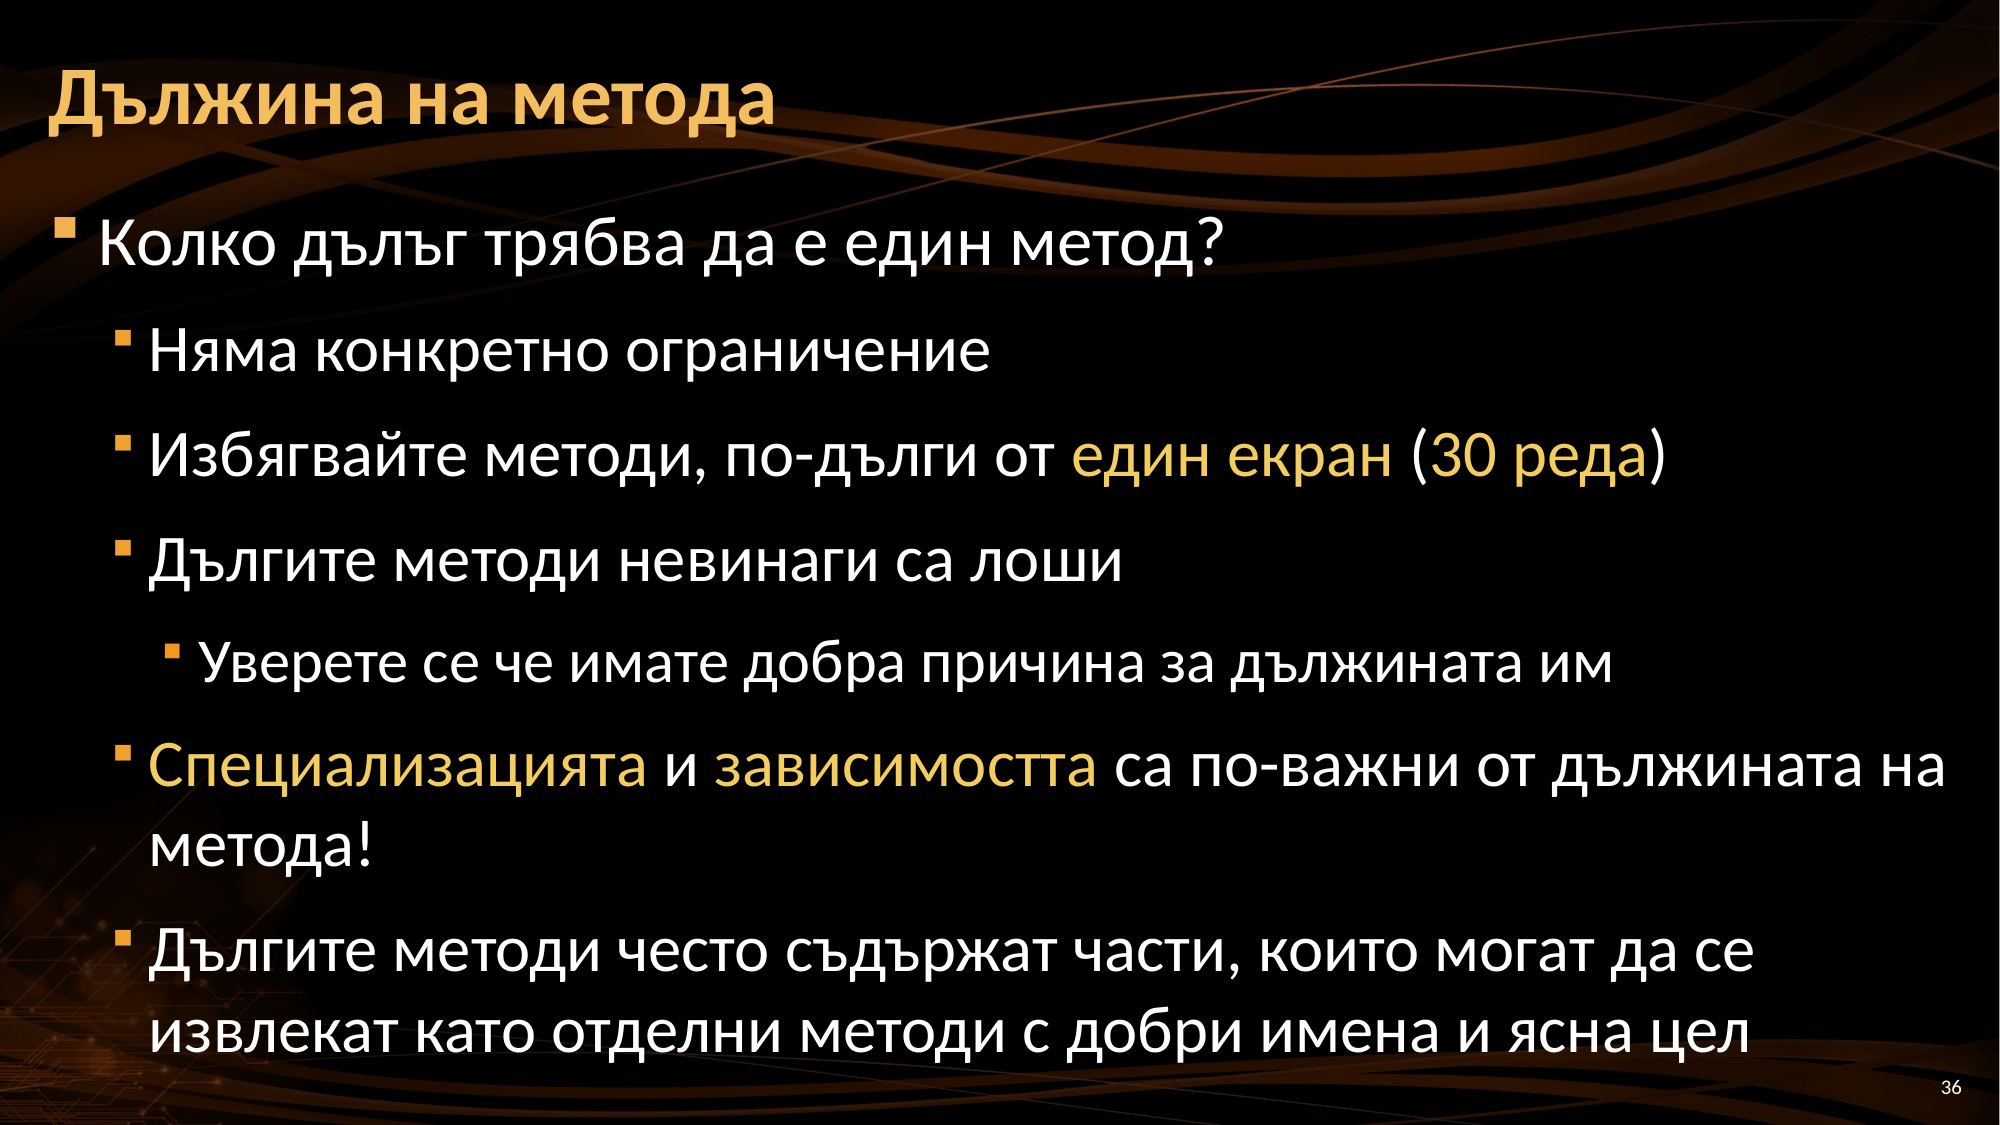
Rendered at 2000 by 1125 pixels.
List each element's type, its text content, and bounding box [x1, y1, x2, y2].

title Дължина на метода [30, 6, 1968, 189]
slide_number 36 [1897, 1070, 1968, 1103]
picture [0, 0, 2000, 1125]
list Колко дълъг трябва да е един метод? Няма конкретно ограничение Избягвайте методи, по-дълги от един екран (30 реда) Дългите методи невинаги са лоши Уверете се че имате добра причина за дължината им Специализацията и зависимостта са по-важни от дължината на метода! Дългите методи често съдържат части, които могат да се извлекат като отделни методи с добри имена и ясна цел [31, 189, 1968, 1103]
